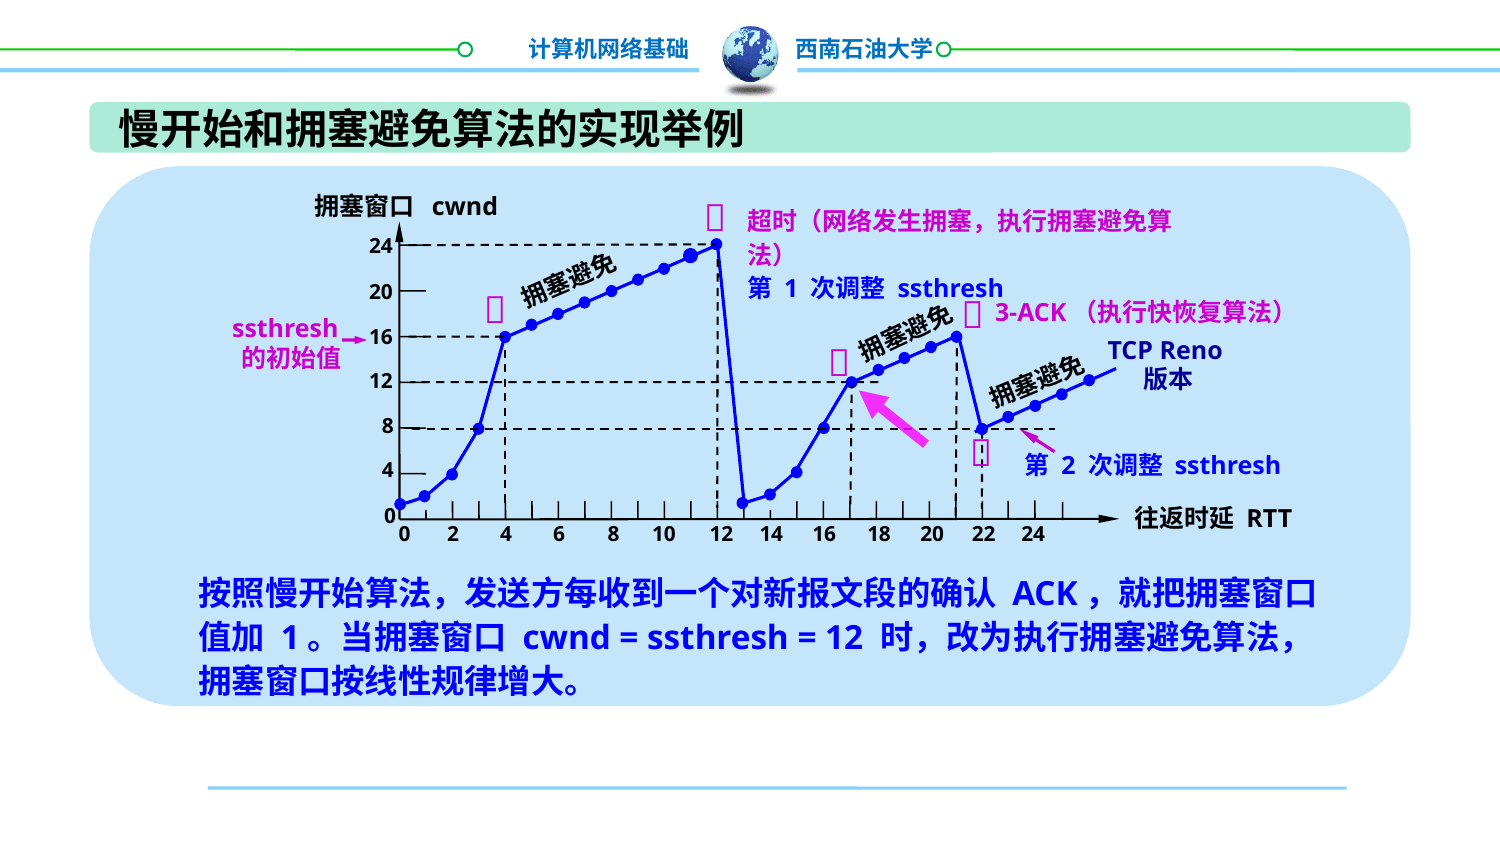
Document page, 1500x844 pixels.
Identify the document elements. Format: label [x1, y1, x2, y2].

text_box [87, 164, 1413, 709]
text_box [89, 95, 1411, 160]
picture [720, 24, 780, 100]
